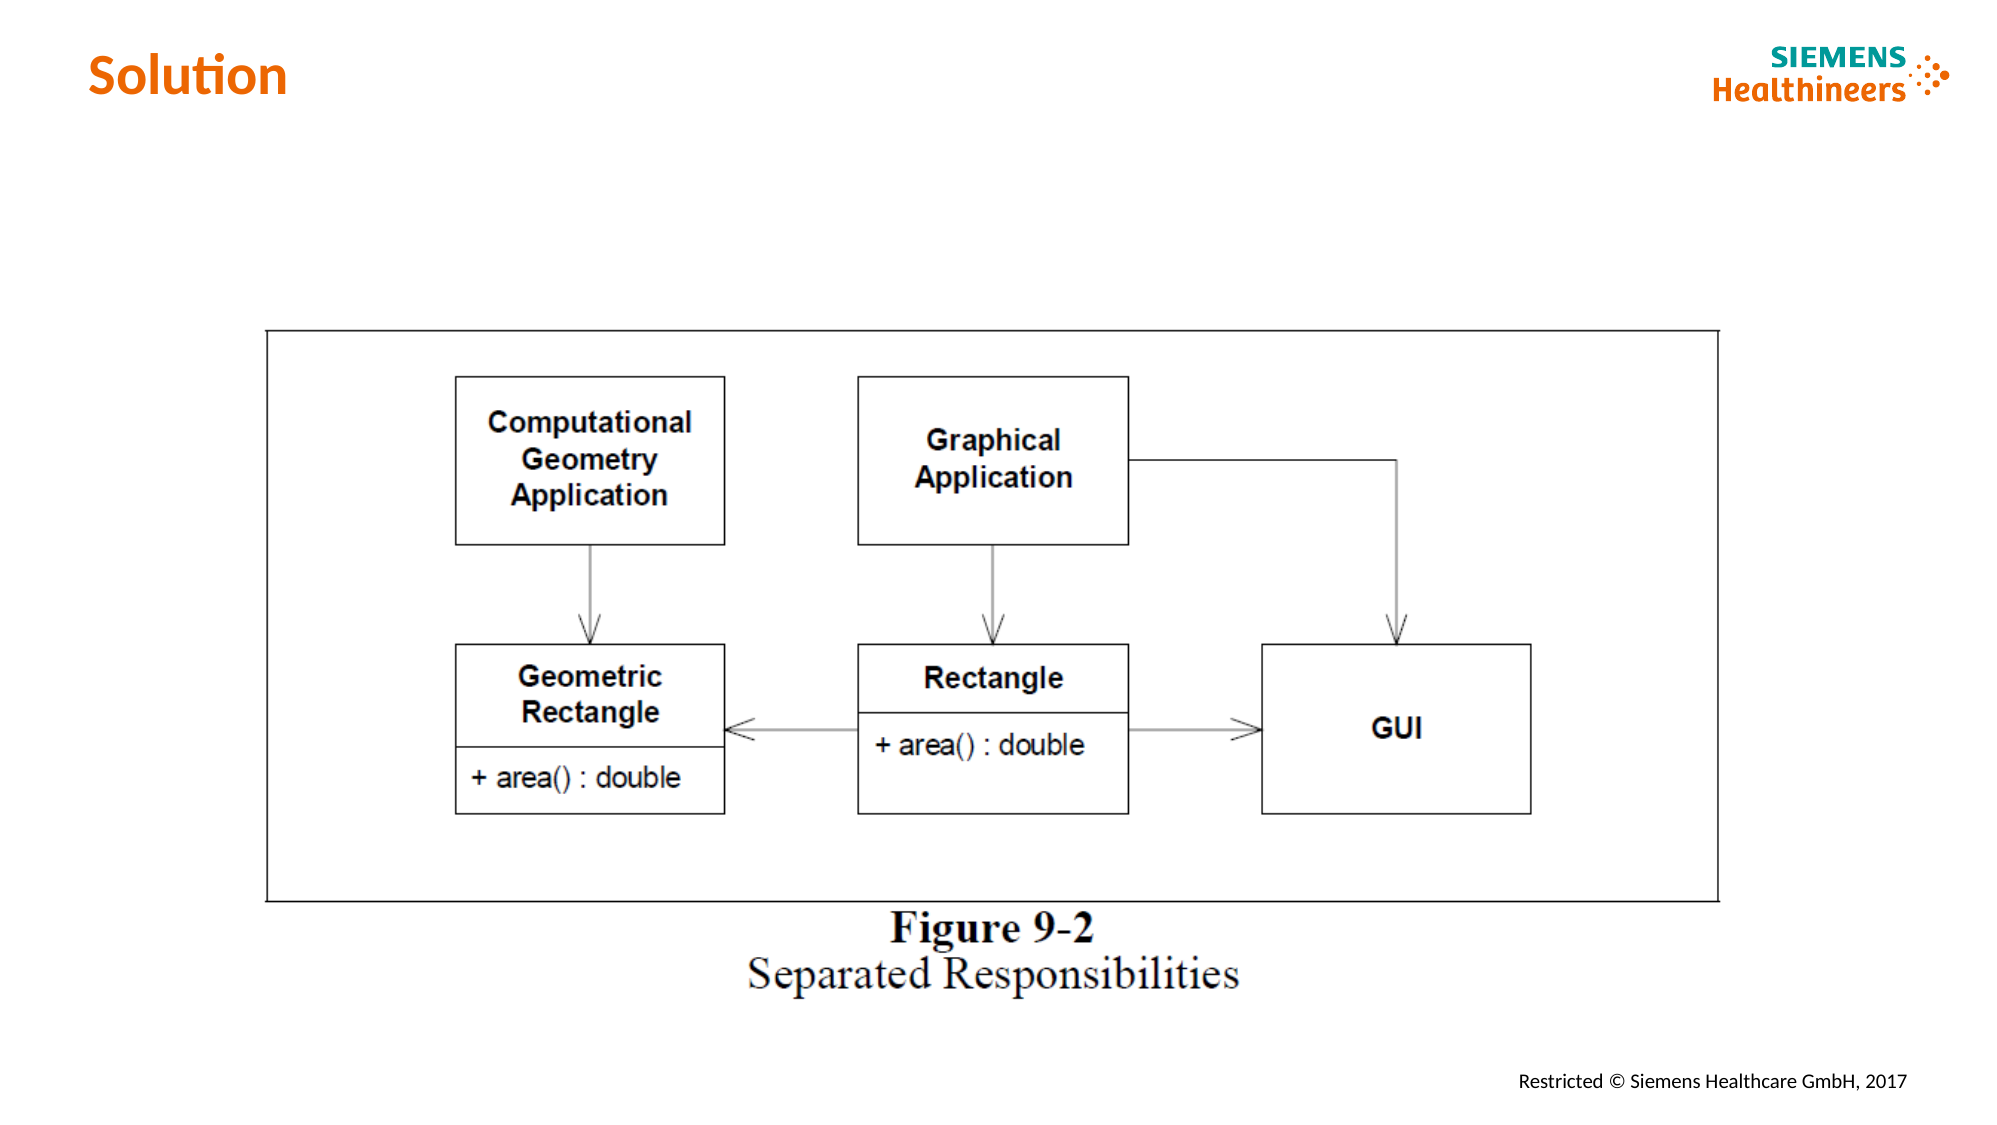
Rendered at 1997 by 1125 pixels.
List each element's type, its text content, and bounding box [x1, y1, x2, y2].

title Solution [88, 36, 1600, 172]
picture [188, 299, 1812, 1014]
